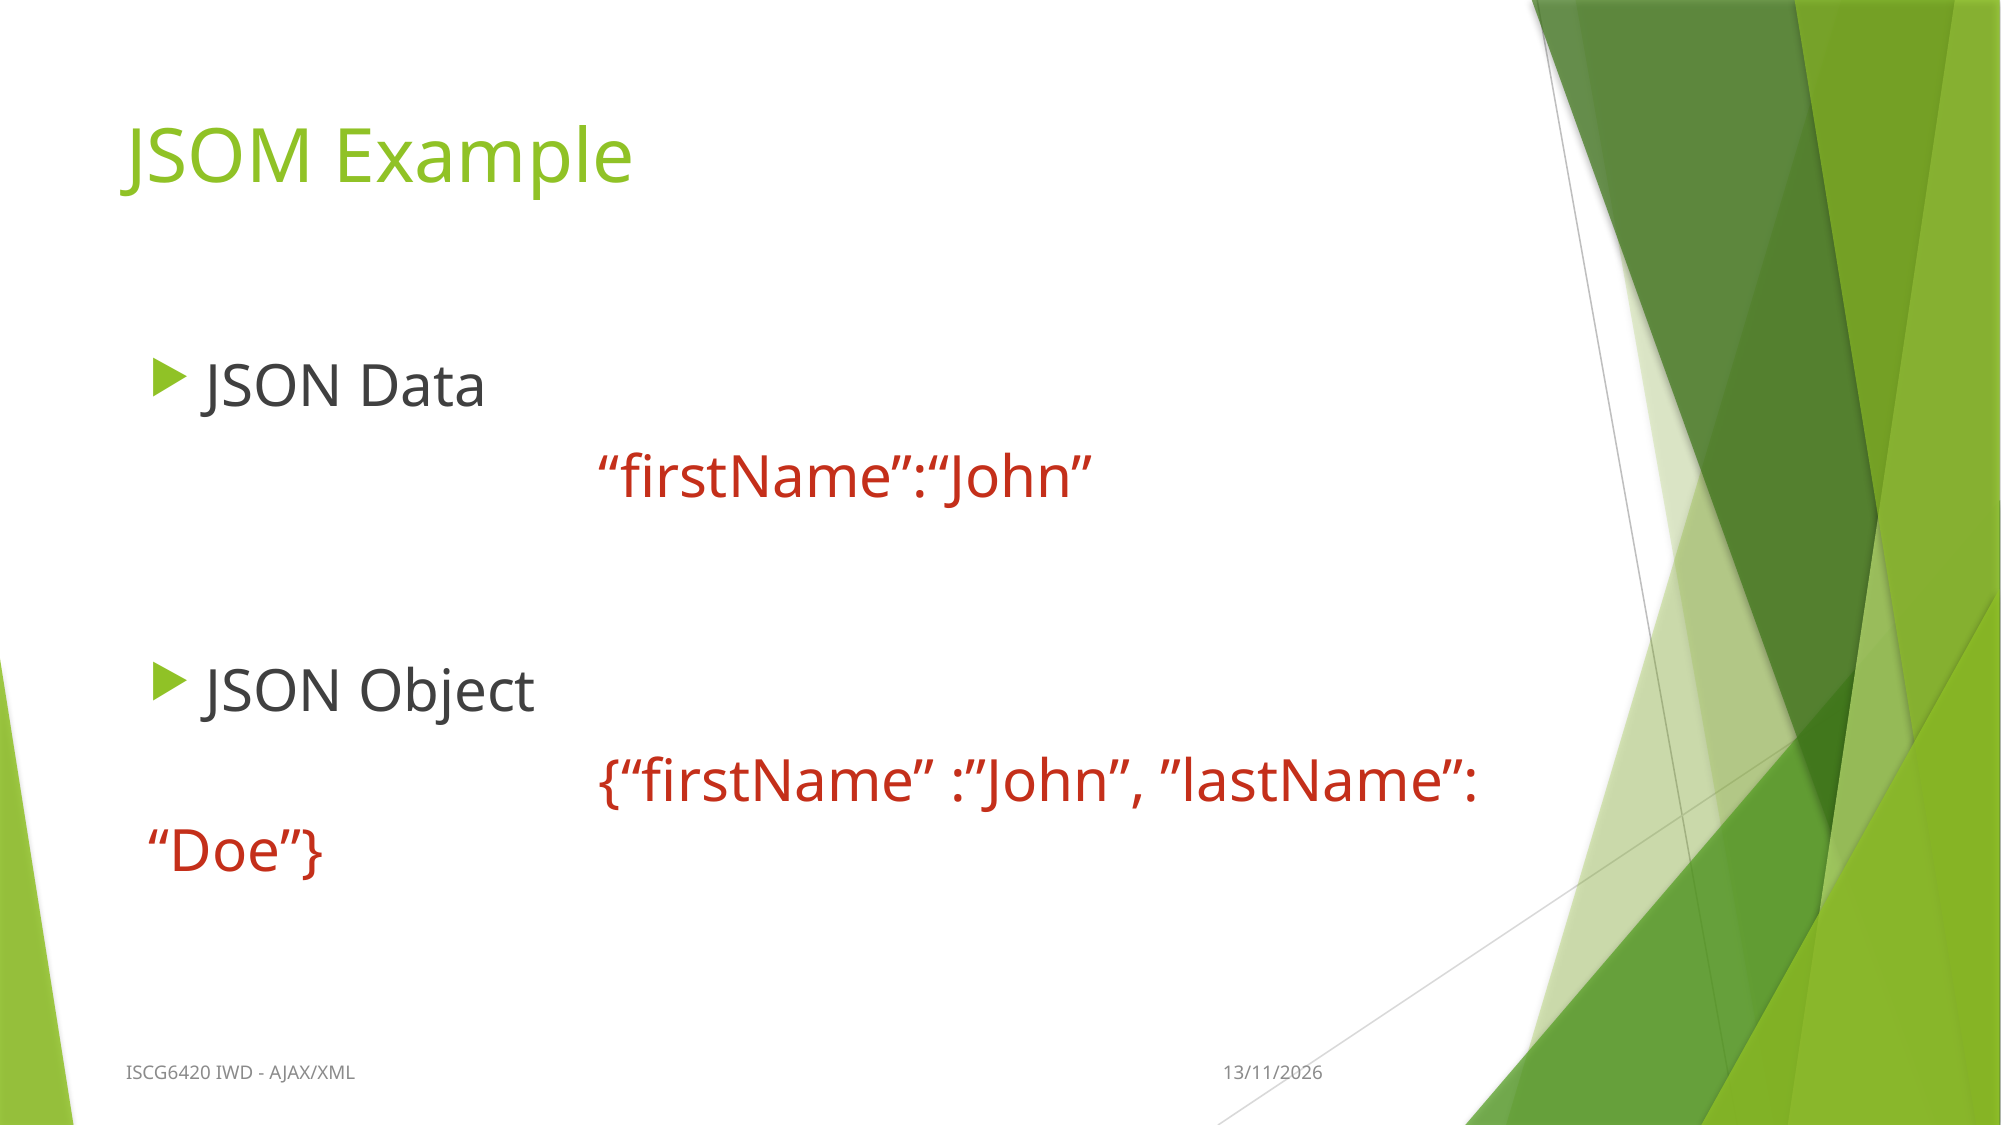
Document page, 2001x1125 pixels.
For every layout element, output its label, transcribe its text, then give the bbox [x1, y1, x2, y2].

footer ISCG6420 IWD - AJAX/XML [111, 1043, 1145, 1104]
title JSOM Example [111, 99, 1522, 317]
text_box JSON Object {“firstName” :”John”, ”lastName”: “Doe”} [133, 645, 1575, 897]
list JSON Data “firstName”:“John” [134, 340, 1575, 592]
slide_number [1188, 1043, 1338, 1104]
